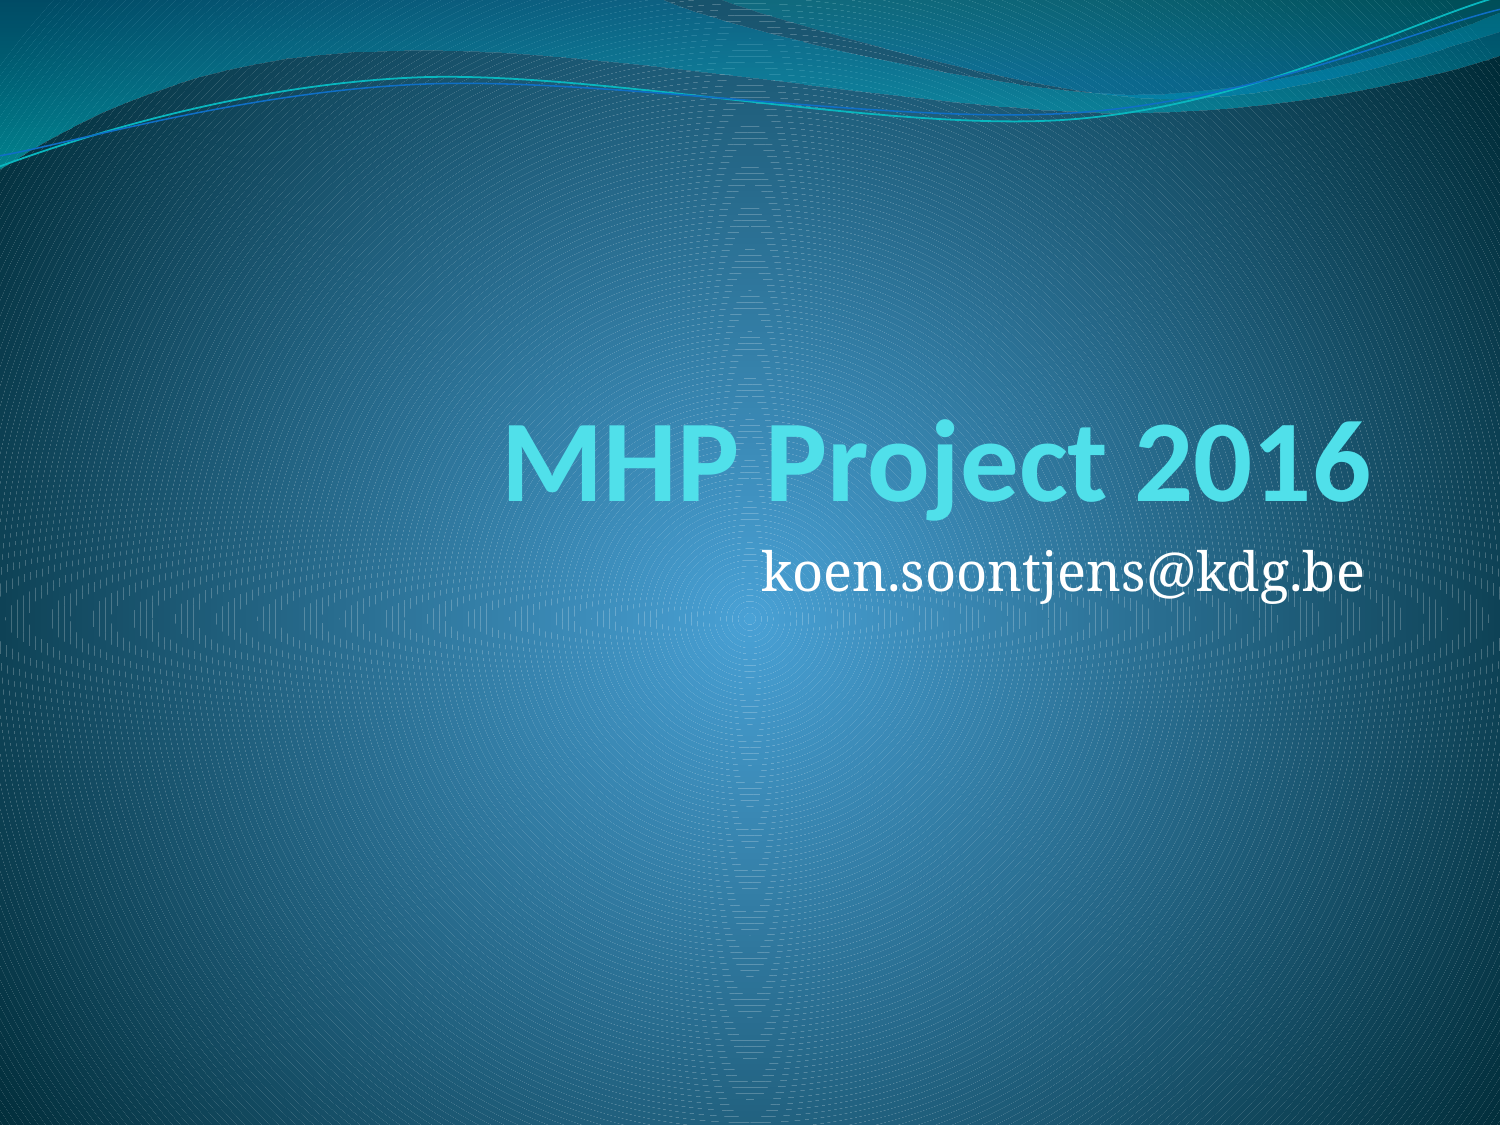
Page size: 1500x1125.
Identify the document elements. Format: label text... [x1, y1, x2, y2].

title MHP Project 2016 [87, 224, 1376, 525]
subtitle koen.soontjens@kdg.be [87, 529, 1376, 818]
